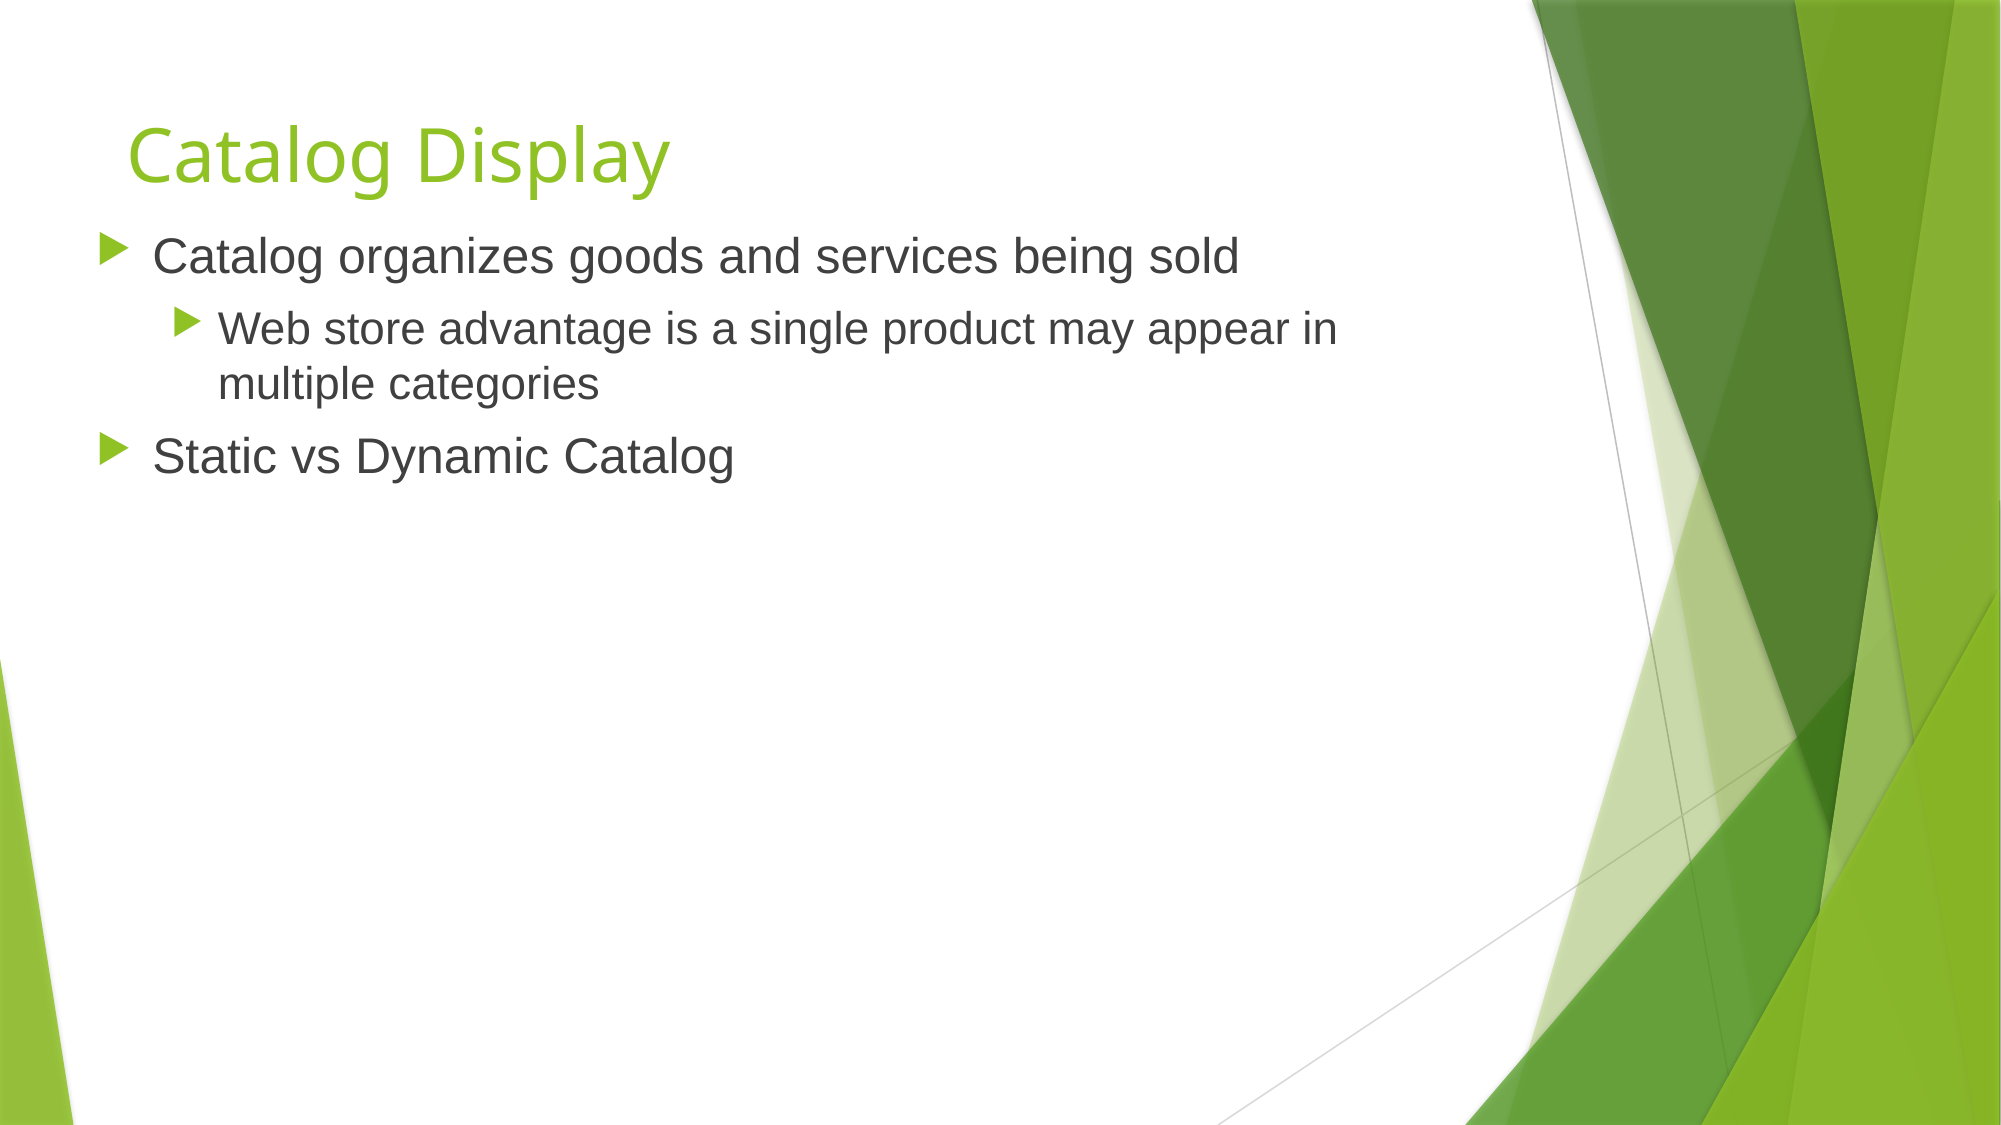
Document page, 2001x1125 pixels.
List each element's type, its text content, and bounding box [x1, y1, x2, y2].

title Catalog Display [111, 99, 1522, 317]
list Catalog organizes goods and services being sold Web store advantage is a single product may appear in multiple categories Static vs Dynamic Catalog [93, 208, 1505, 862]
